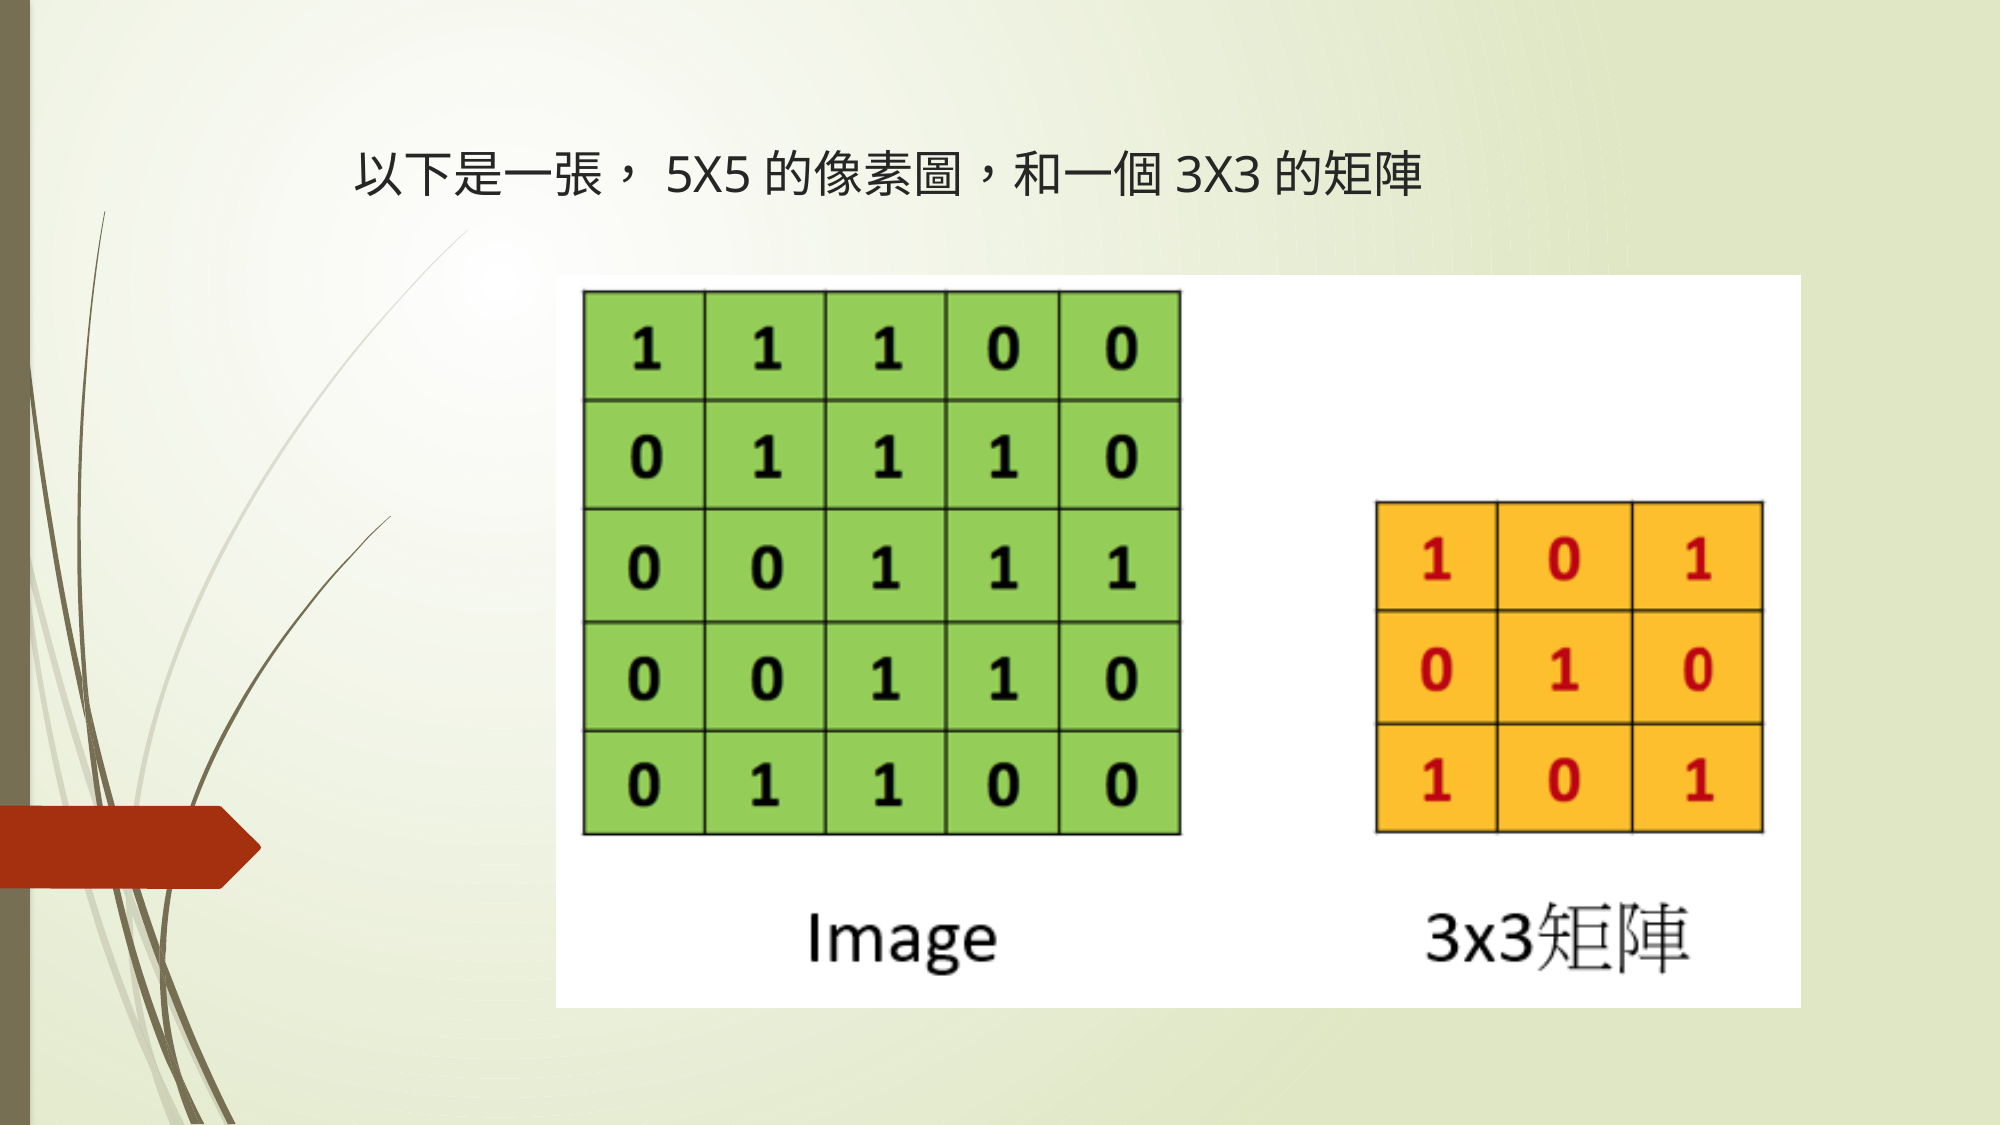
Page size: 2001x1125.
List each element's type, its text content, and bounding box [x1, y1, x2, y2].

picture [556, 275, 1802, 1008]
title 以下是一張，5X5的像素圖，和一個3X3的矩陣 [338, 117, 1801, 211]
